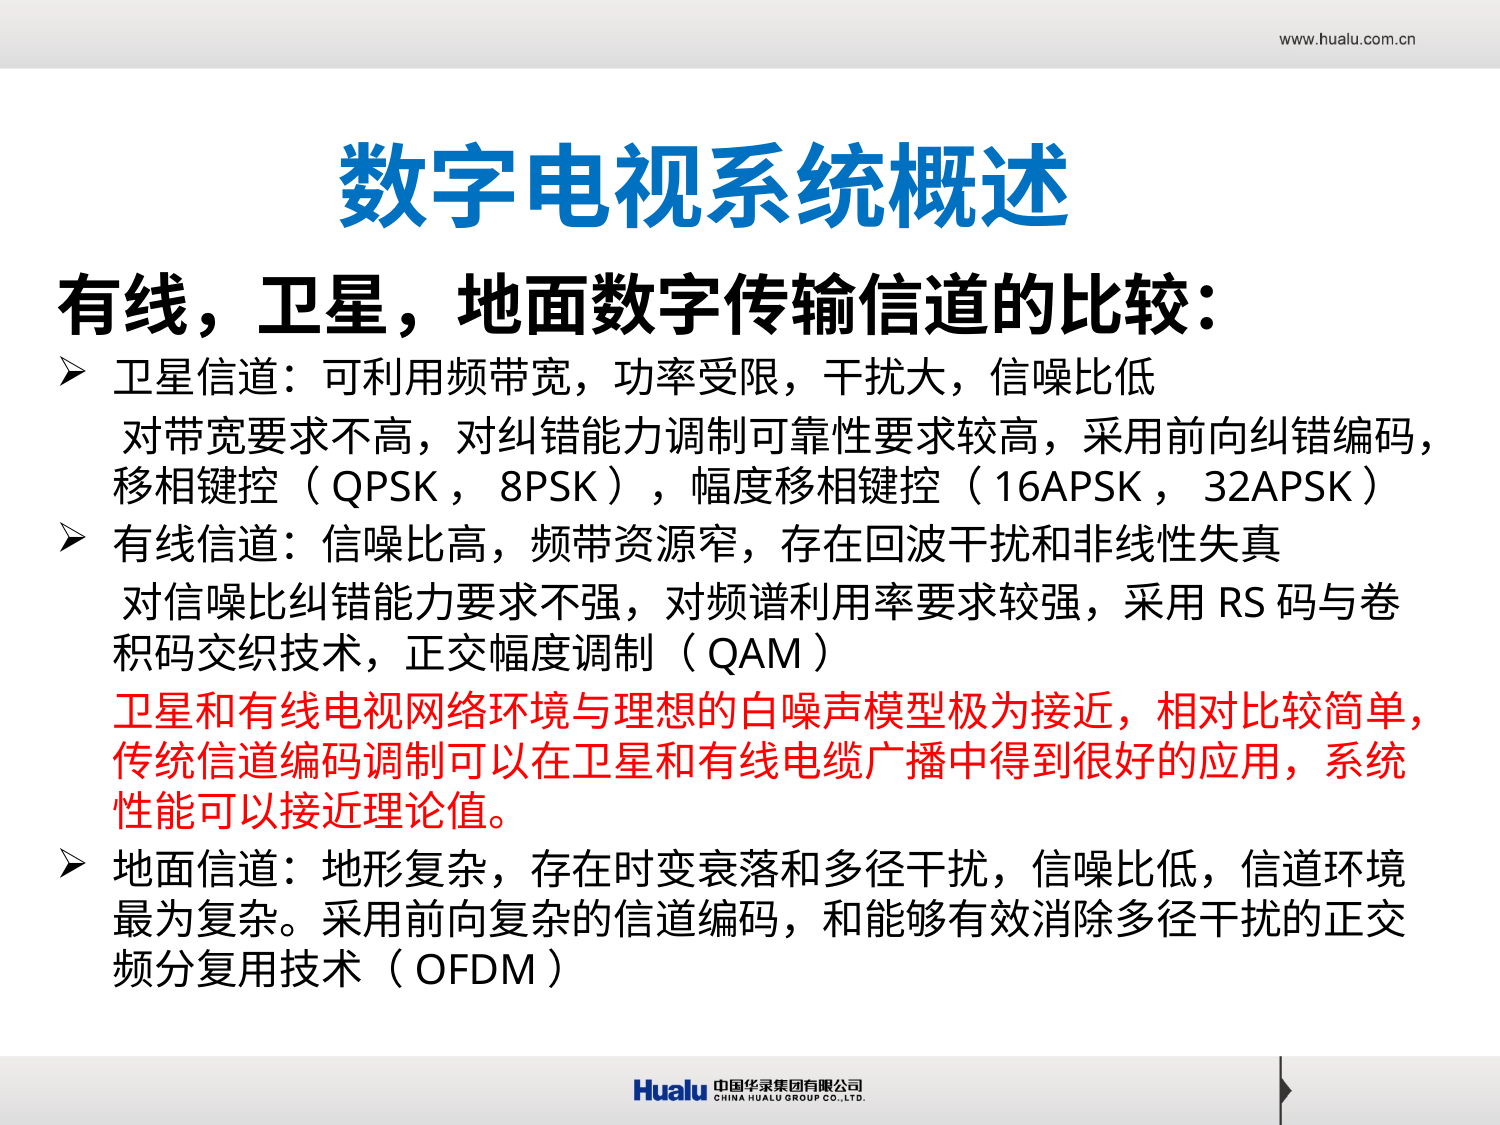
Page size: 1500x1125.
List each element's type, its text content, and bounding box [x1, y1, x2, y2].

title 数字电视系统概述 [29, 89, 1380, 278]
list 有线，卫星，地面数字传输信道的比较： 卫星信道：可利用频带宽，功率受限，干扰大，信噪比低 对带宽要求不高，对纠错能力调制可靠性要求较高，采用前向纠错编码，移相键控（QPSK，8PSK），幅度移相键控（16APSK，32APSK） 有线信道：信噪比高，频带资源窄，存在回波干扰和非线性失真 对信噪比纠错能力要求不强，对频谱利用率要求较强，采用RS码与卷积码交织技术，正交幅度调制（QAM） 卫星和有线电视网络环境与理想的白噪声模型极为接近，相对比较简单，传统信道编码调制可以在卫星和有线电缆广播中得到很好的应用，系统性能可以接近理论值。 地面信道：地形复杂，存在时变衰落和多径干扰，信噪比低，信道环境最为复杂。采用前向复杂的信道编码，和能够有效消除多径干扰的正交频分复用技术（OFDM） [40, 255, 1448, 1024]
picture [0, 0, 1500, 1125]
